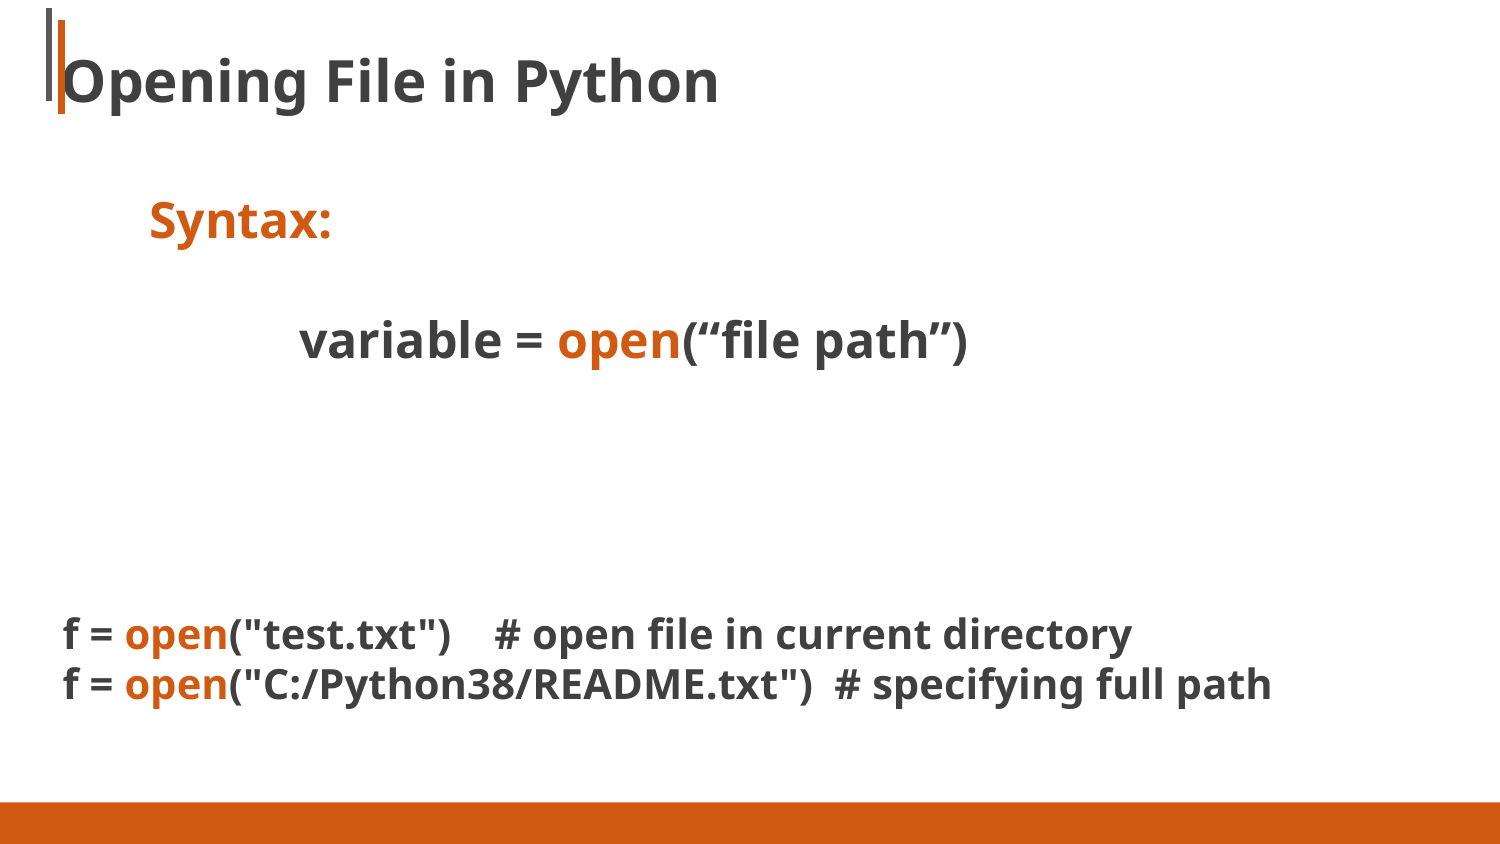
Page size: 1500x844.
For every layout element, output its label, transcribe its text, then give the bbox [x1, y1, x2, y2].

text_box [0, 802, 1500, 844]
title Opening File in Python [0, 0, 1500, 130]
text_box Syntax: variable = open(“file path”) [134, 204, 1144, 384]
text_box f = open("test.txt") # open file in current directory f = open("C:/Python38/README.txt") # specifying full path [47, 574, 1450, 723]
